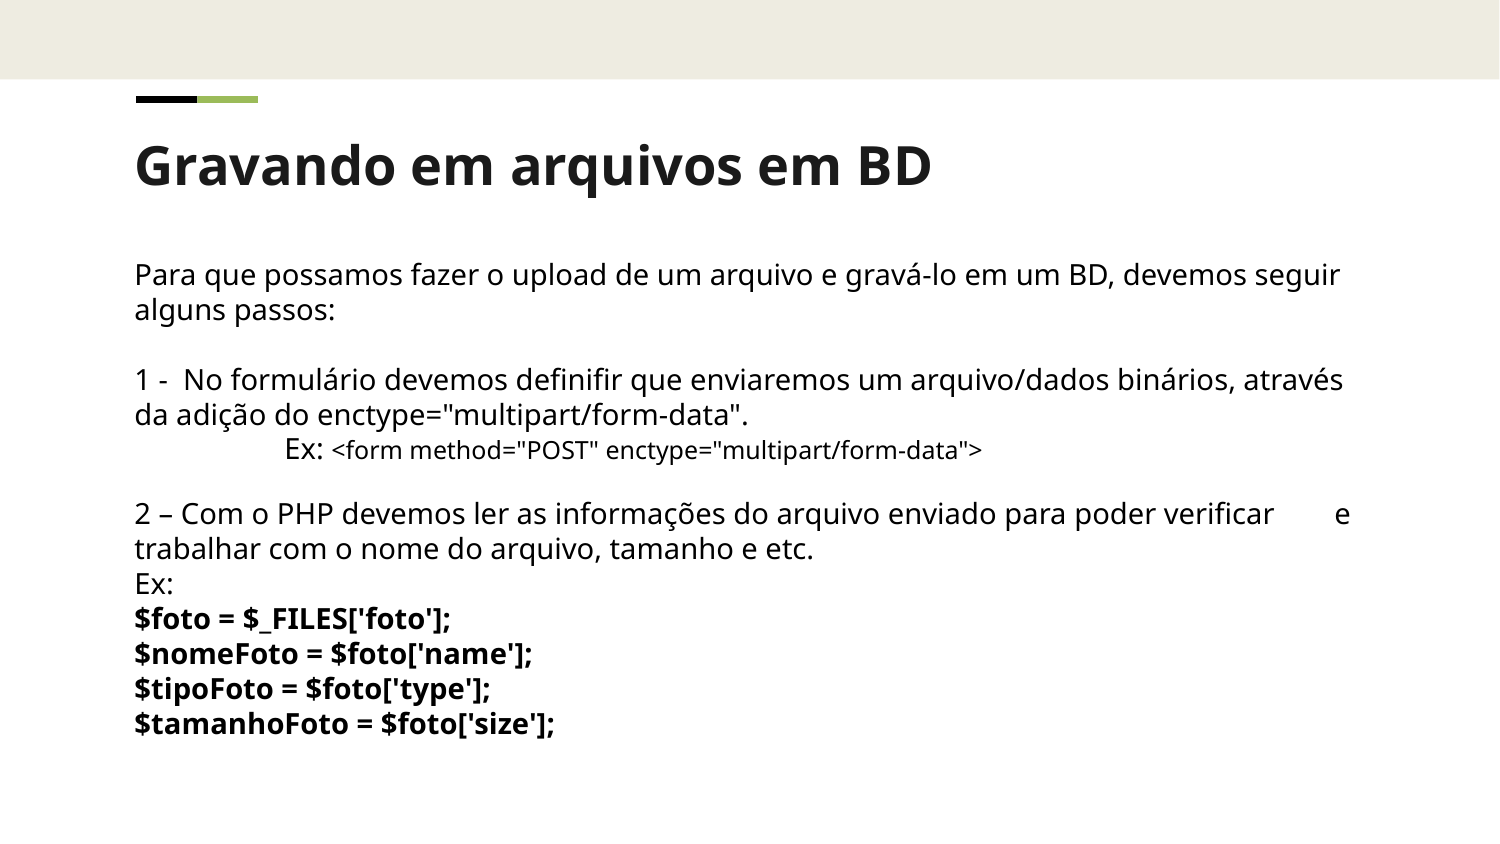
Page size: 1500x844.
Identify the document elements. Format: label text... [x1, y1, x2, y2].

text_box Gravando em arquivos em BD [119, 116, 1381, 204]
text_box Para que possamos fazer o upload de um arquivo e gravá-lo em um BD, devemos seguir alguns passos: 1 - No formulário devemos definifir que enviaremos um arquivo/dados binários, através da adição do enctype="multipart/form-data". Ex: <form method="POST" enctype="multipart/form-data"> 2 – Com o PHP devemos ler as informações do arquivo enviado para poder verificar e trabalhar com o nome do arquivo, tamanho e etc. Ex: $foto = $_FILES['foto']; $nomeFoto = $foto['name']; $tipoFoto = $foto['type']; $tamanhoFoto = $foto['size']; [119, 240, 1381, 779]
